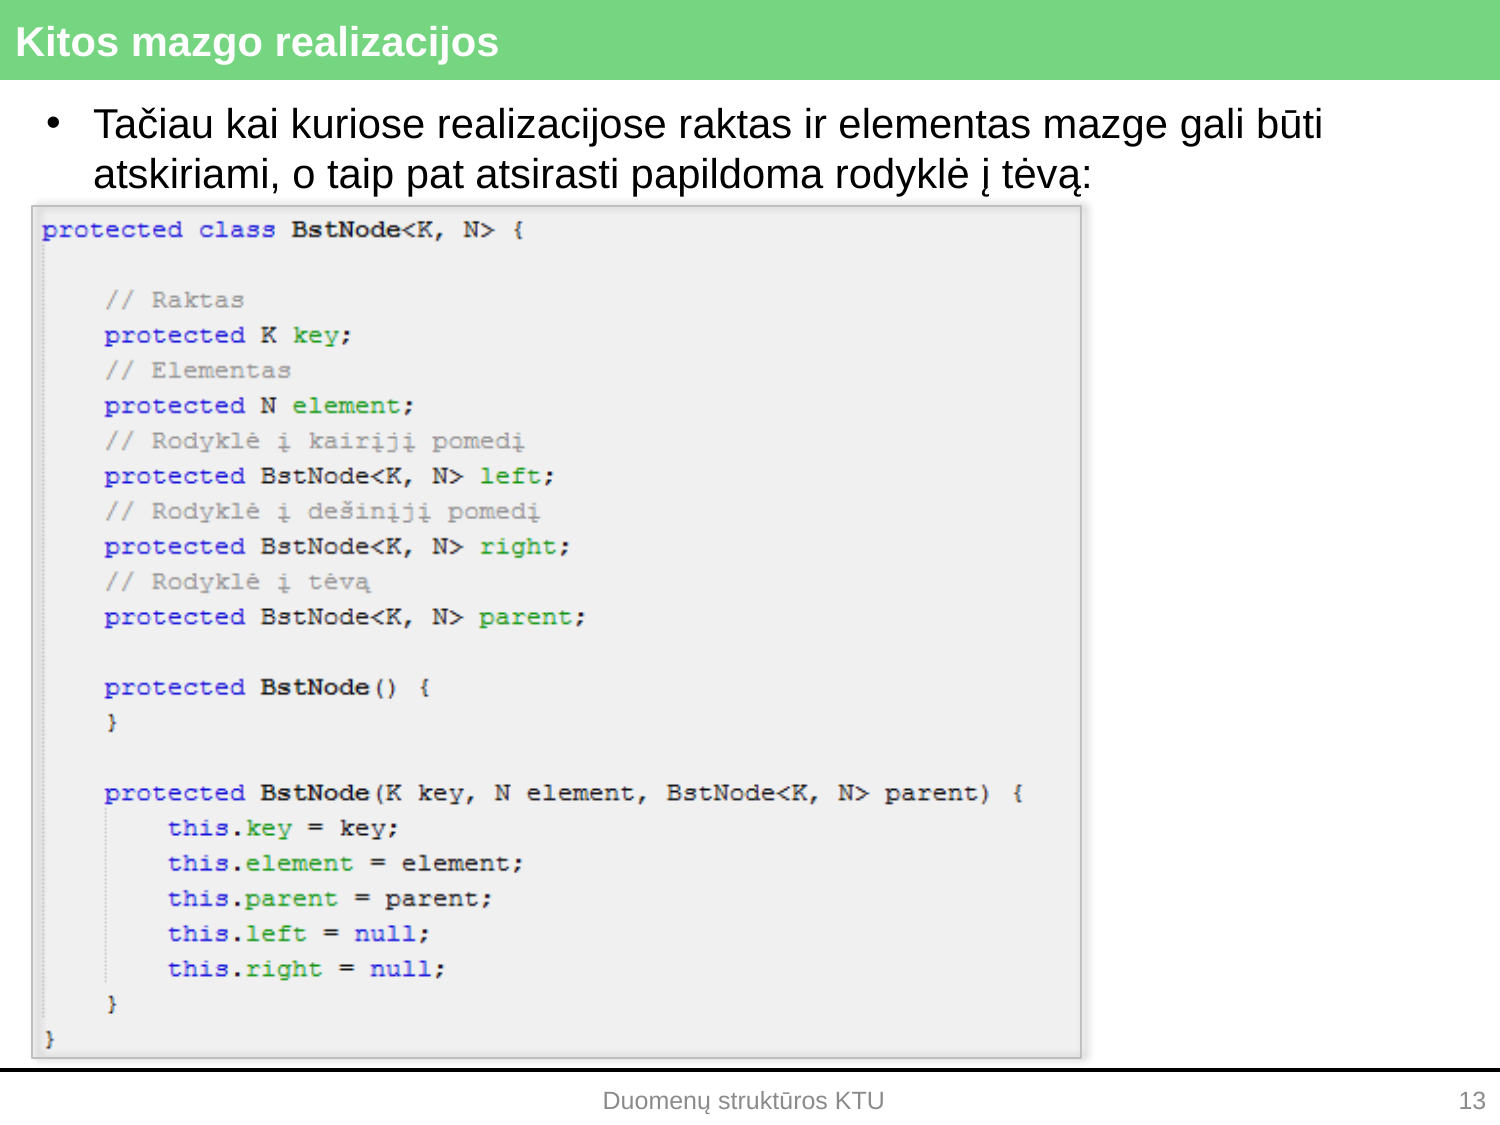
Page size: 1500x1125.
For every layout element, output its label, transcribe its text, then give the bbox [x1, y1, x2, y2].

picture [31, 213, 1034, 1055]
text_box [29, 204, 1083, 1060]
title Kitos mazgo realizacijos [0, 1, 1494, 79]
text_box Tačiau kai kuriose realizacijose raktas ir elementas mazge gali būti atskiriami, o taip pat atsirasti papildoma rodyklė į tėvą: [31, 89, 1461, 205]
slide_number 13 [1151, 1069, 1500, 1125]
footer Duomenų struktūros KTU [407, 1069, 1081, 1125]
